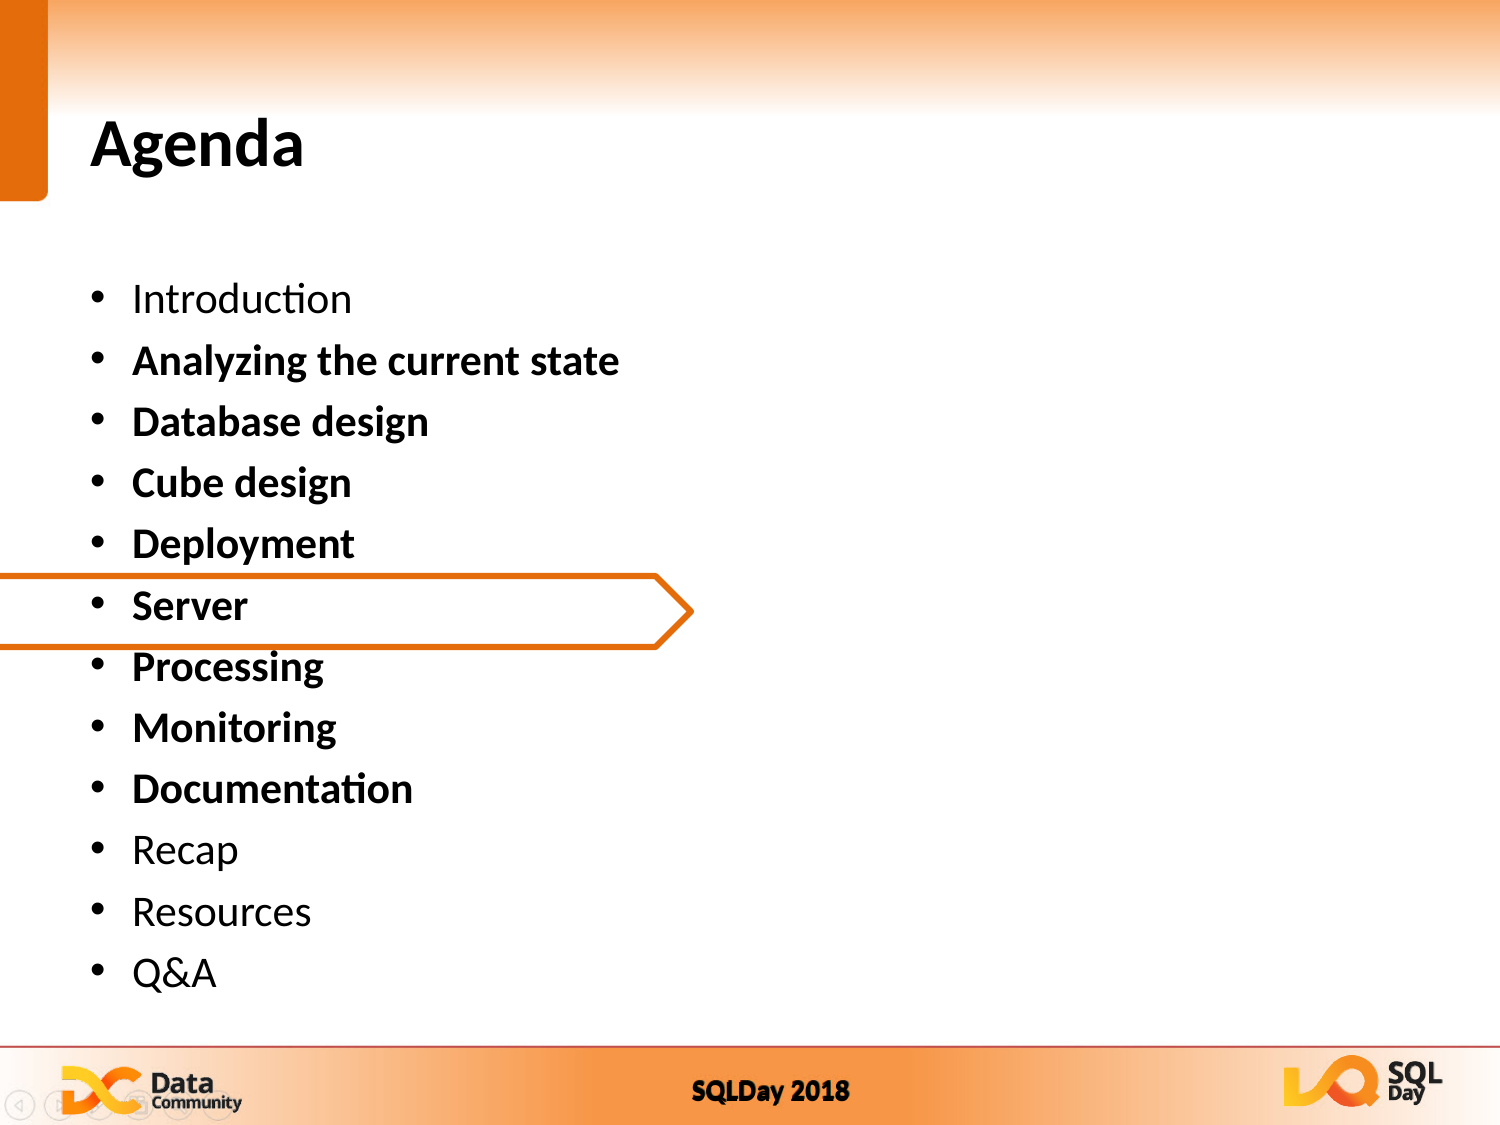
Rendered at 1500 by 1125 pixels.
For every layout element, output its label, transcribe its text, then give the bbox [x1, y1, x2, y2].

list Introduction Analyzing the current state Database design Cube design Deployment Server Processing Monitoring Documentation Recap Resources Q&A [75, 262, 1425, 1047]
text_box [0, 573, 694, 650]
picture [0, 0, 1500, 1125]
title Agenda [75, 45, 1425, 233]
